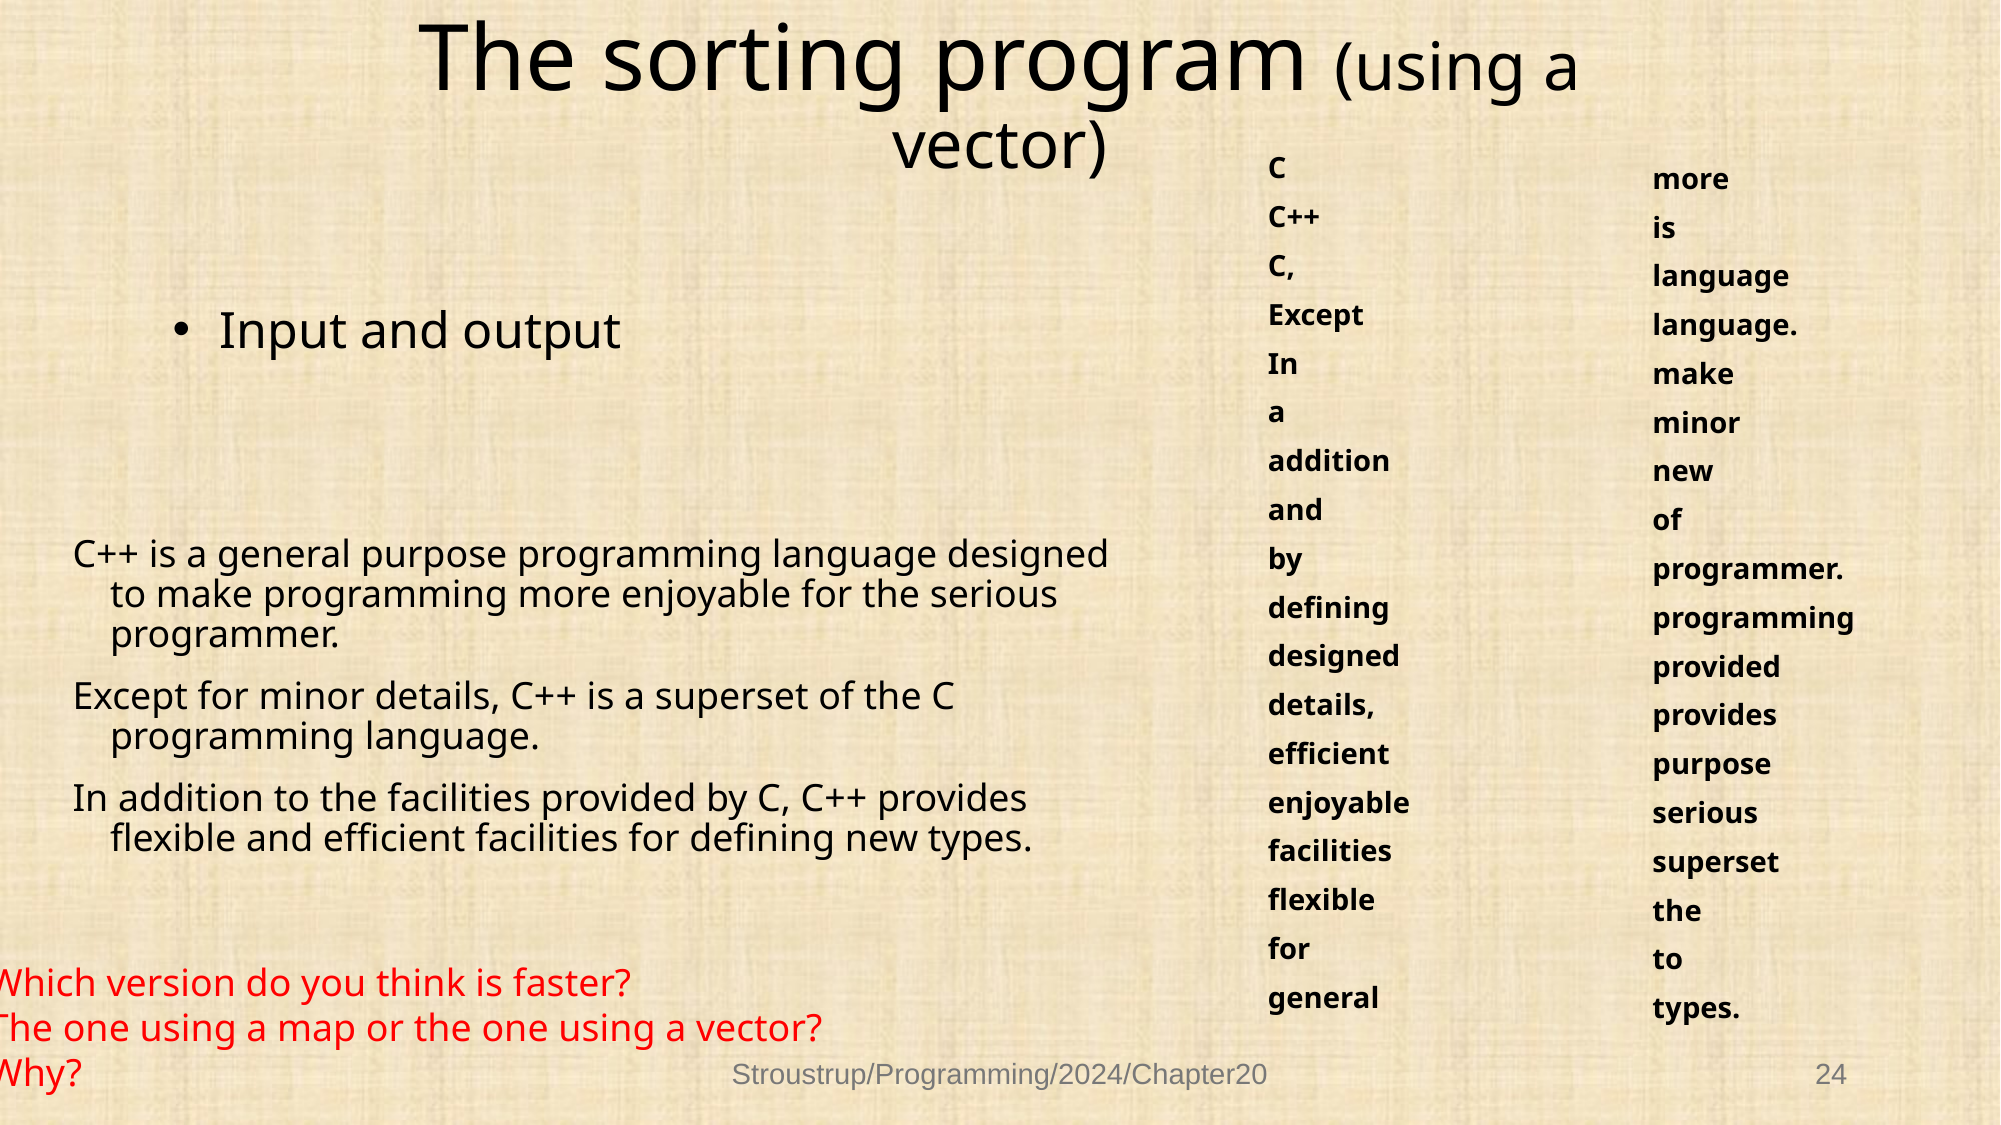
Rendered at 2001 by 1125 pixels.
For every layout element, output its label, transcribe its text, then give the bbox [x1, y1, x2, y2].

slide_number 24 [1412, 1042, 1863, 1103]
title The sorting program (using a vector) [324, 45, 1675, 150]
list C C++ C, Except In a addition and by defining designed details, efficient enjoyable facilities flexible for general [1252, 149, 1573, 1087]
text_box Which version do you think is faster? The one using a map or the one using a vector? Why? [0, 951, 838, 1101]
footer Stroustrup/Programming/2024/Chapter20 [662, 1042, 1338, 1103]
text_box more is language language. make minor new of programmer. programming provided provides purpose serious superset the to types. [1637, 159, 1925, 1049]
list C++ is a general purpose programming language designed to make programming more enjoyable for the serious programmer. Except for minor details, C++ is a superset of the C programming language. In addition to the facilities provided by C, C++ provides flexible and efficient facilities for defining new types. [57, 527, 1164, 864]
picture [0, 0, 2001, 1125]
text_box Input and output [157, 290, 637, 366]
